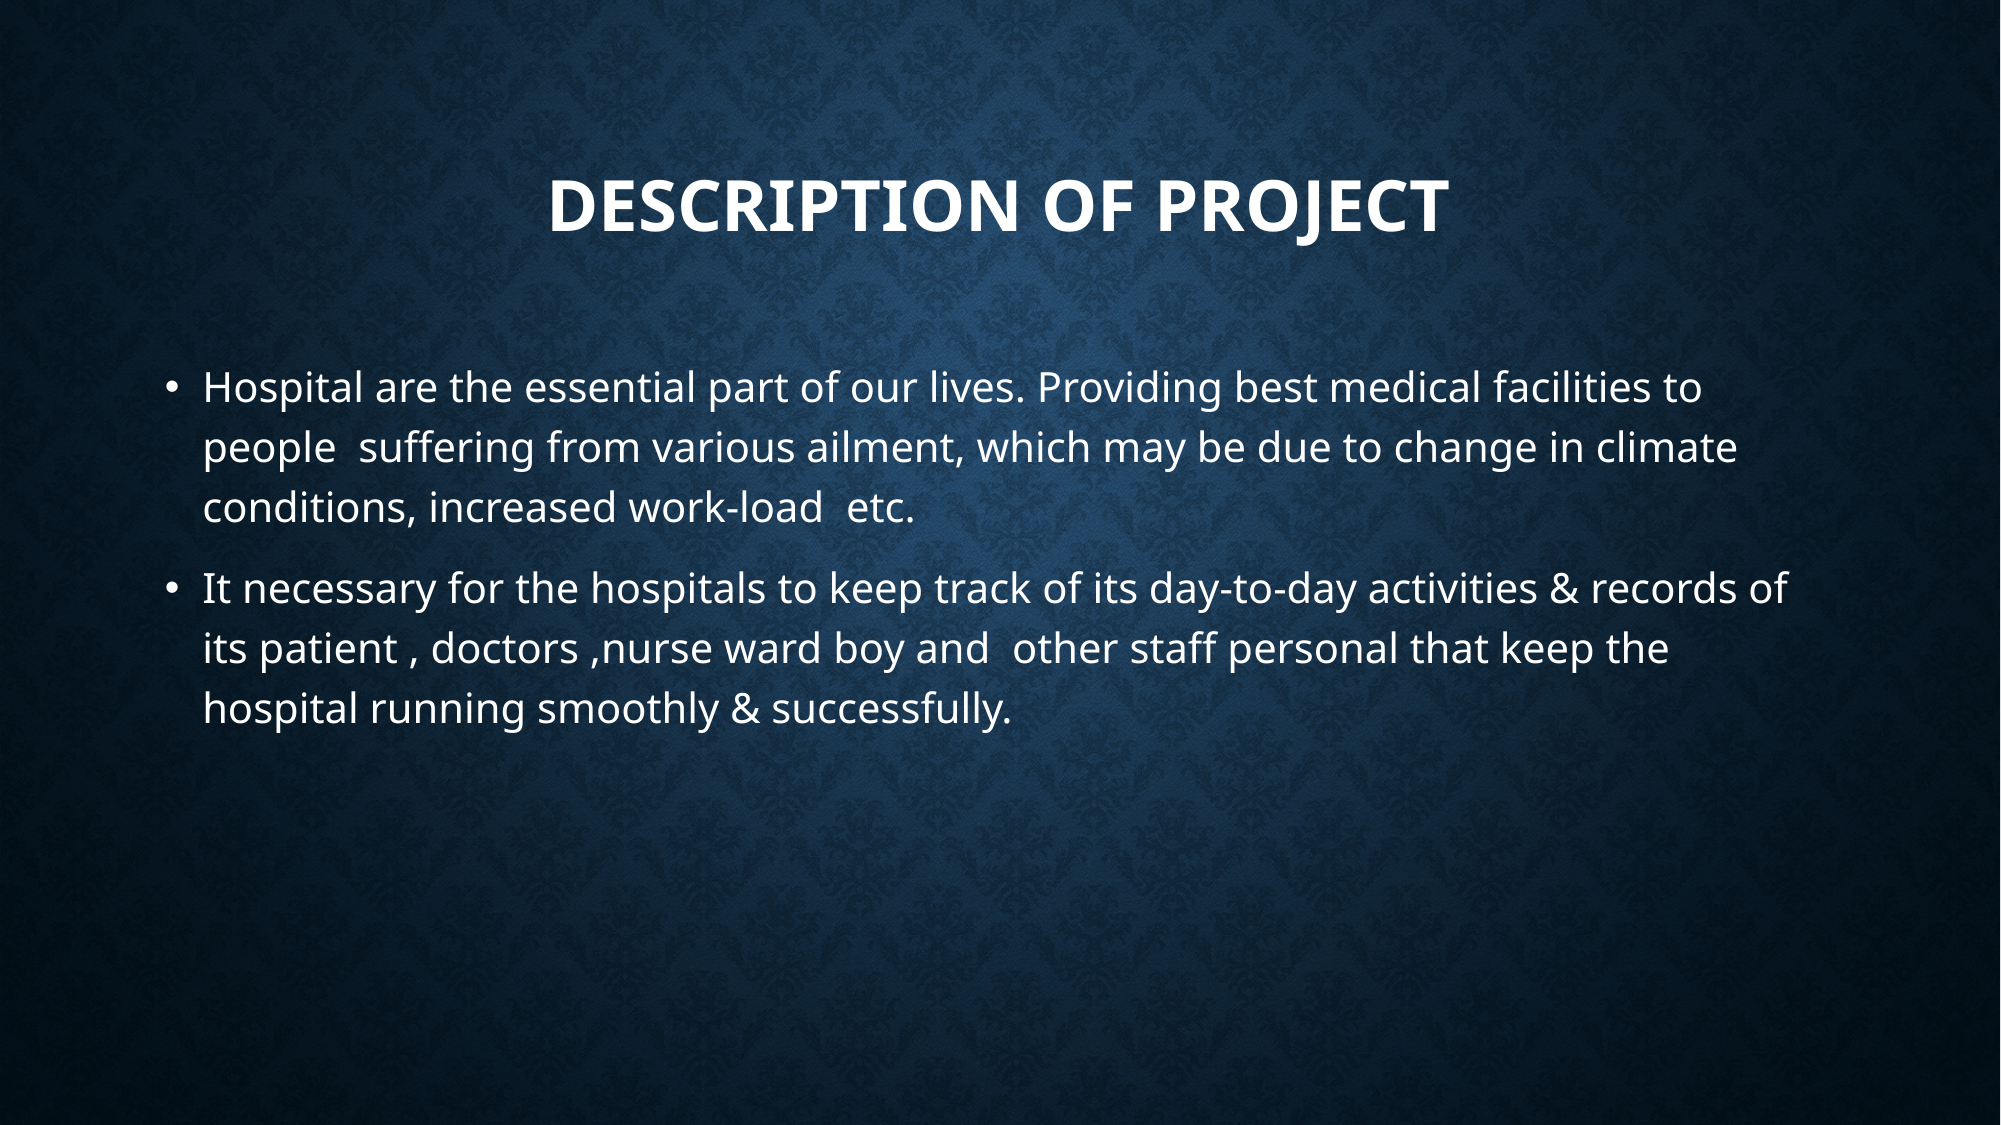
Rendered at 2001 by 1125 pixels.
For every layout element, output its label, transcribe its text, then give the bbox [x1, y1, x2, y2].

list Hospital are the essential part of our lives. Providing best medical facilities to people suffering from various ailment, which may be due to change in climate conditions, increased work-load etc. It necessary for the hospitals to keep track of its day-to-day activities & records of its patient , doctors ,nurse ward boy and other staff personal that keep the hospital running smoothly & successfully. [149, 343, 1849, 950]
title Description of project [149, 99, 1849, 318]
